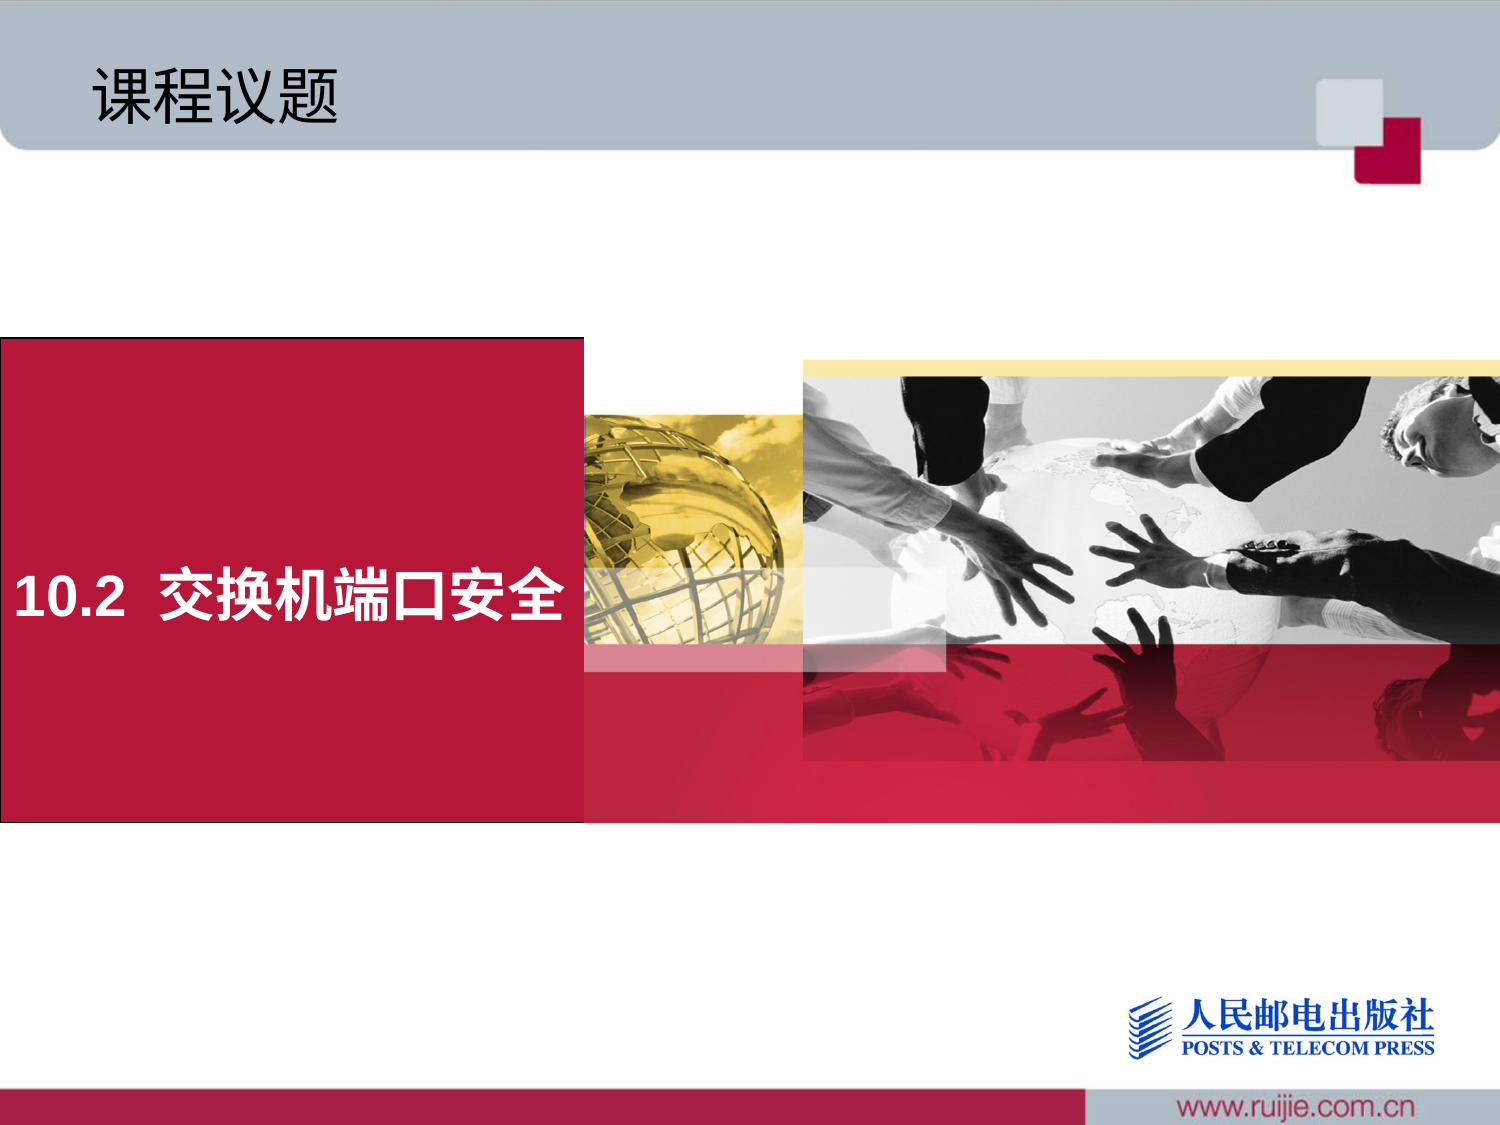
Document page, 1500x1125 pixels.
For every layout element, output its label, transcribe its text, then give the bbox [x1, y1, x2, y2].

picture [0, 0, 1500, 337]
title 课程议题 [74, 30, 1306, 159]
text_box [0, 337, 1500, 823]
picture [0, 823, 1500, 1125]
